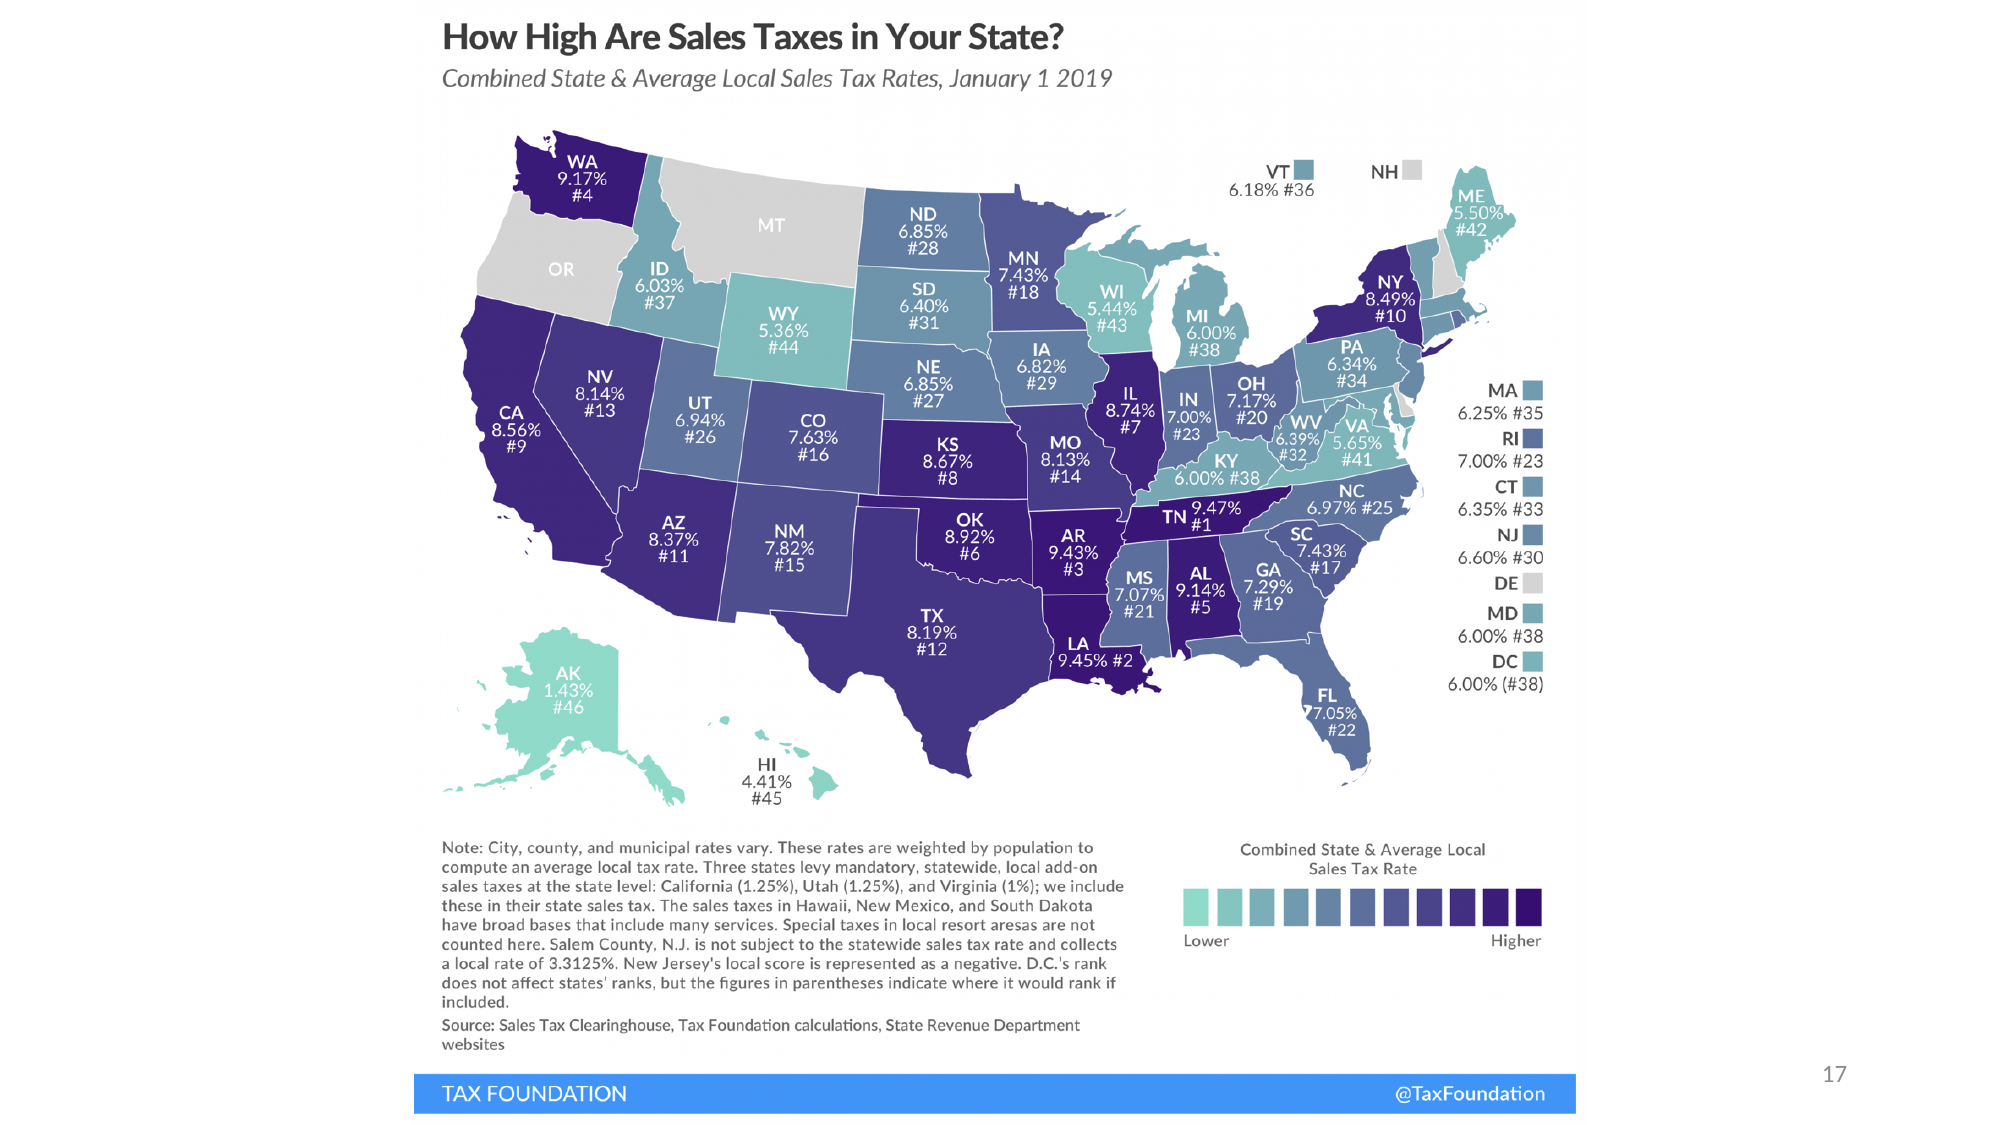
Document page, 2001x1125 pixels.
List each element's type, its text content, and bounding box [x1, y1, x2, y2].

slide_number 17 [1586, 1042, 1863, 1103]
picture [414, 0, 1586, 1125]
